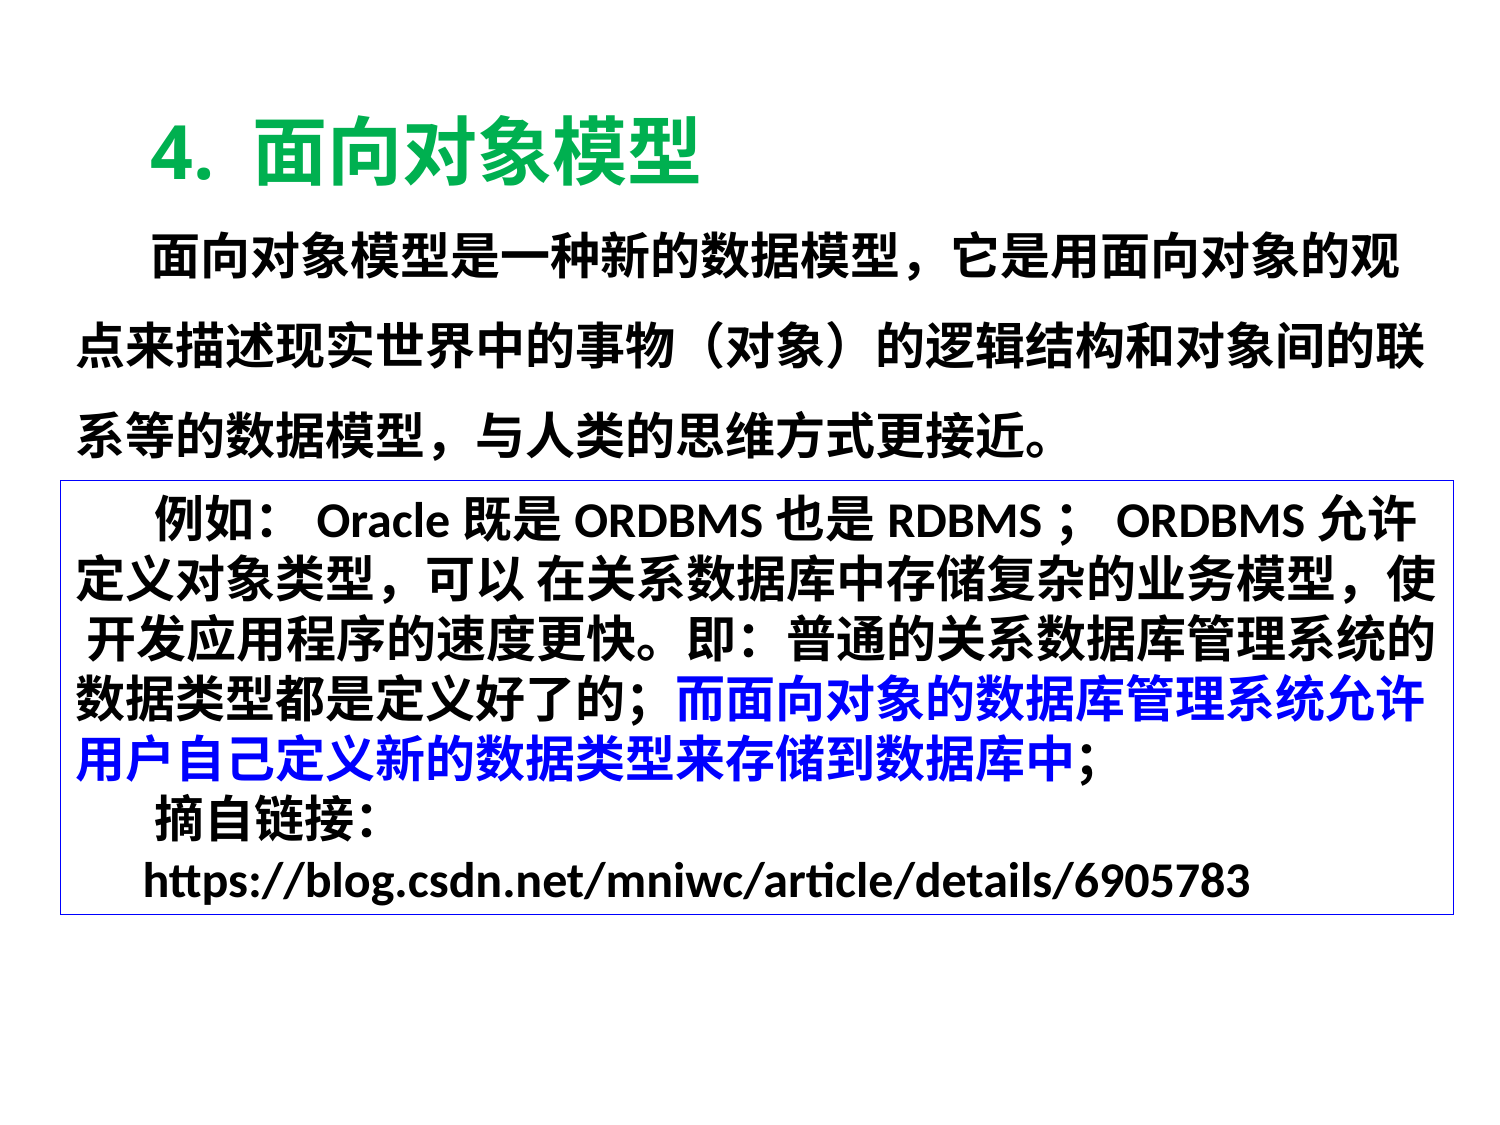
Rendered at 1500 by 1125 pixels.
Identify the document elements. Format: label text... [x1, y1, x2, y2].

text_box 例如：Oracle既是ORDBMS也是RDBMS；ORDBMS允许定义对象类型，可以 在关系数据库中存储复杂的业务模型，使 开发应用程序的速度更快。即：普通的关系数据库管理系统的数据类型都是定义好了的；而面向对象的数据库管理系统允许用户自己定义新的数据类型来存储到数据库中； 摘自链接： https://blog.csdn.net/mniwc/article/details/6905783 [60, 480, 1454, 915]
text_box 4. 面向对象模型 面向对象模型是一种新的数据模型，它是用面向对象的观点来描述现实世界中的事物（对象）的逻辑结构和对象间的联系等的数据模型，与人类的思维方式更接近。 [60, 52, 1454, 472]
